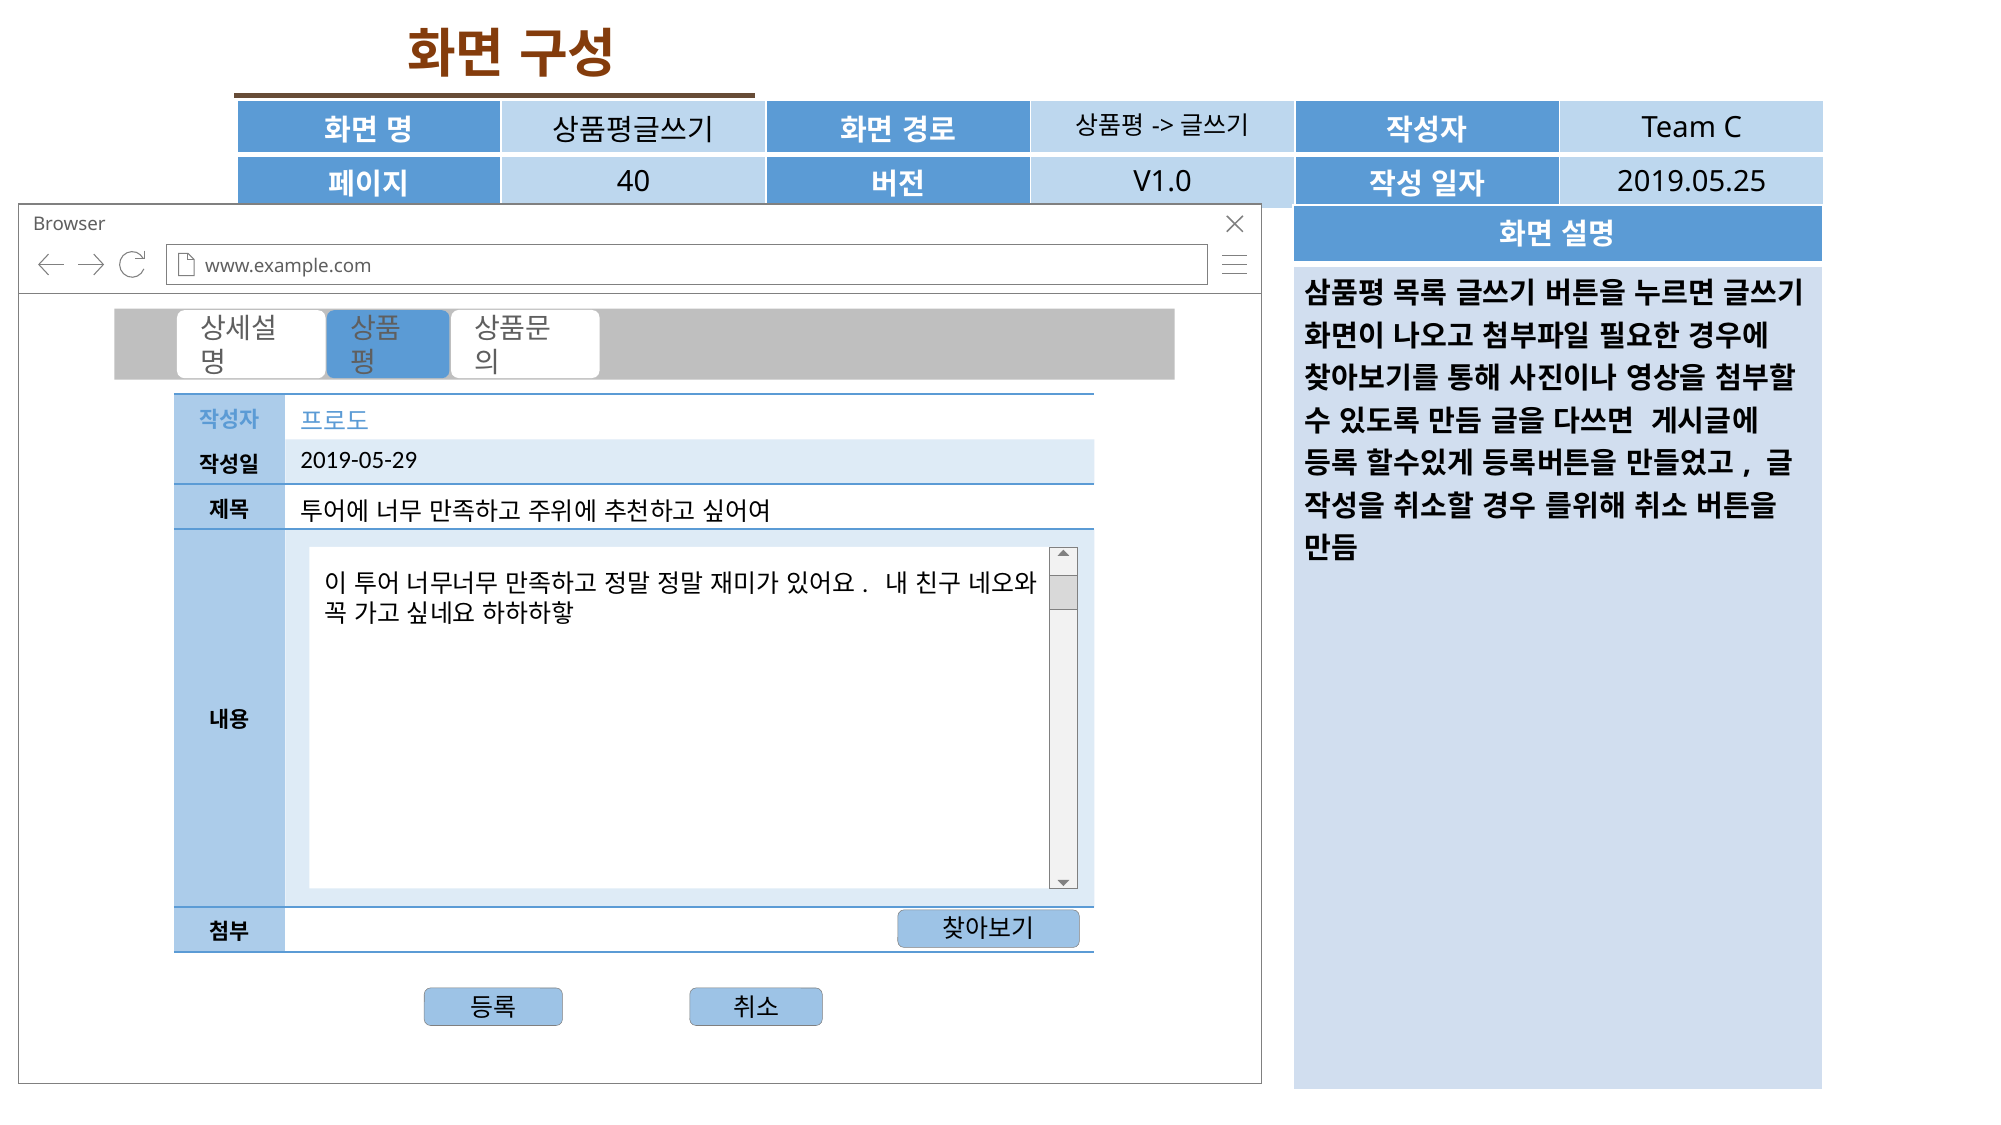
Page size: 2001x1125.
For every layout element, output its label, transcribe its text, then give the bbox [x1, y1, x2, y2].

table_cell 작성 일자 [1296, 157, 1559, 204]
table_cell 페이지 [238, 157, 500, 203]
table_header 화면 명 [238, 101, 500, 152]
table_cell 40 [502, 157, 765, 203]
table_header 화면 설명 [1294, 206, 1822, 261]
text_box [1049, 546, 1077, 889]
table_header 상품평글쓰기 [502, 101, 765, 152]
table_header 상품평->글쓰기 [1031, 101, 1294, 152]
table_header Team C [1560, 101, 1823, 152]
table_header 작성자 [1296, 101, 1559, 152]
table_cell 버전 [767, 157, 1030, 203]
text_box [234, 12, 790, 96]
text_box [18, 203, 1262, 1084]
table_header 화면 경로 [767, 101, 1030, 152]
table_cell V1.0 [1031, 157, 1294, 208]
table_cell 2019.05.25 [1560, 157, 1823, 204]
table_cell 삼품평 목록 글쓰기 버튼을 누르면 글쓰기 화면이 나오고 첨부파일 필요한 경우에 찾아보기를 통해 사진이나 영상을 첨부할 수 있도록 만듬 글을 다쓰면 게시글에 등록 할수있게 등록버튼을 만들었고, 글 작성을 취소할 경우 를위해 취소 버튼을 만듬 [1294, 267, 1822, 1089]
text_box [114, 308, 1175, 380]
